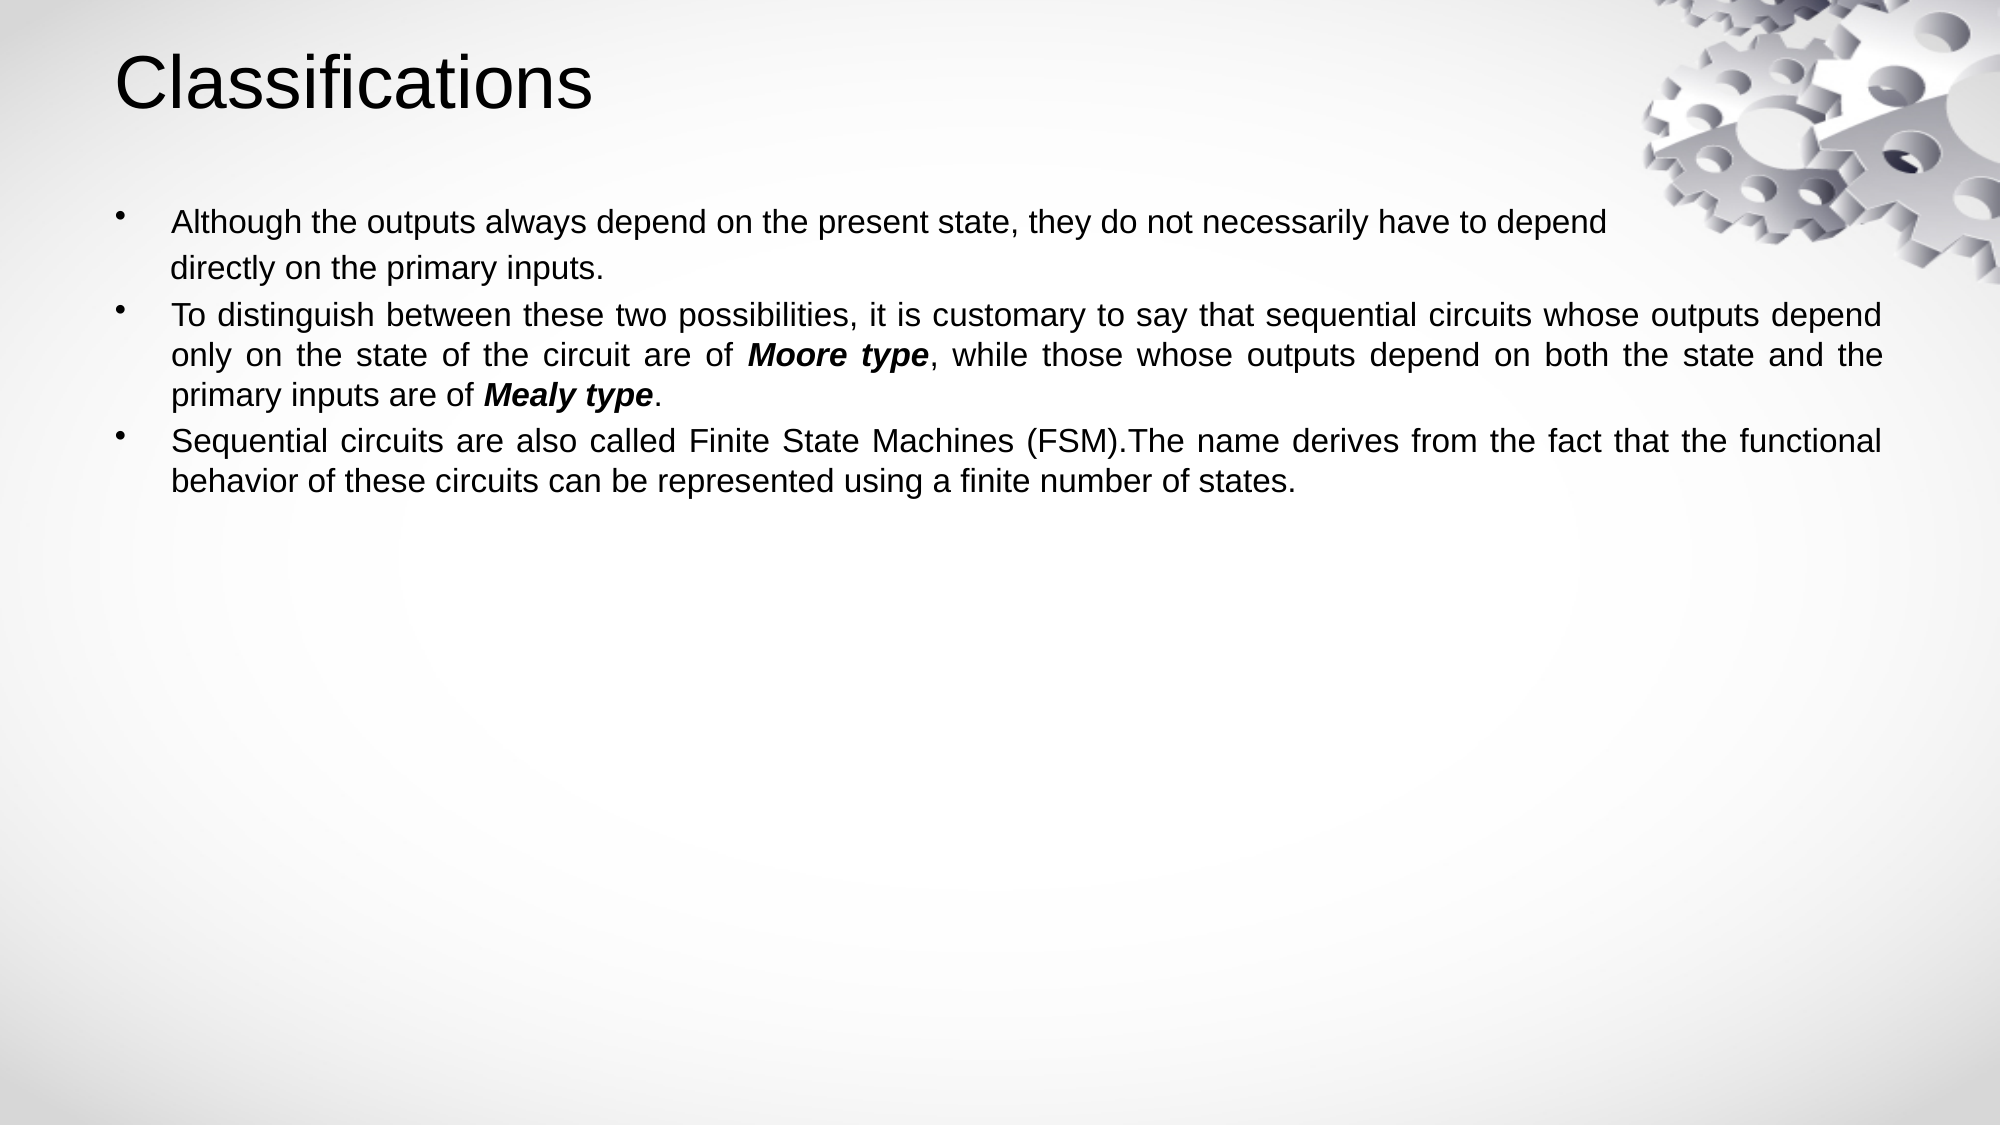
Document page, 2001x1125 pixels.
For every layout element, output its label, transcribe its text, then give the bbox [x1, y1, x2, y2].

title Classifications [99, 30, 1901, 127]
picture [0, 0, 2000, 1125]
list Although the outputs always depend on the present state, they do not necessarily have to depend directly on the primary inputs. To distinguish between these two possibilities, it is customary to say that sequential circuits whose outputs depend only on the state of the circuit are of Moore type, while those whose outputs depend on both the state and the primary inputs are of Mealy type. Sequential circuits are also called Finite State Machines (FSM).The name derives from the fact that the functional behavior of these circuits can be represented using a finite number of states. [99, 192, 1901, 1006]
